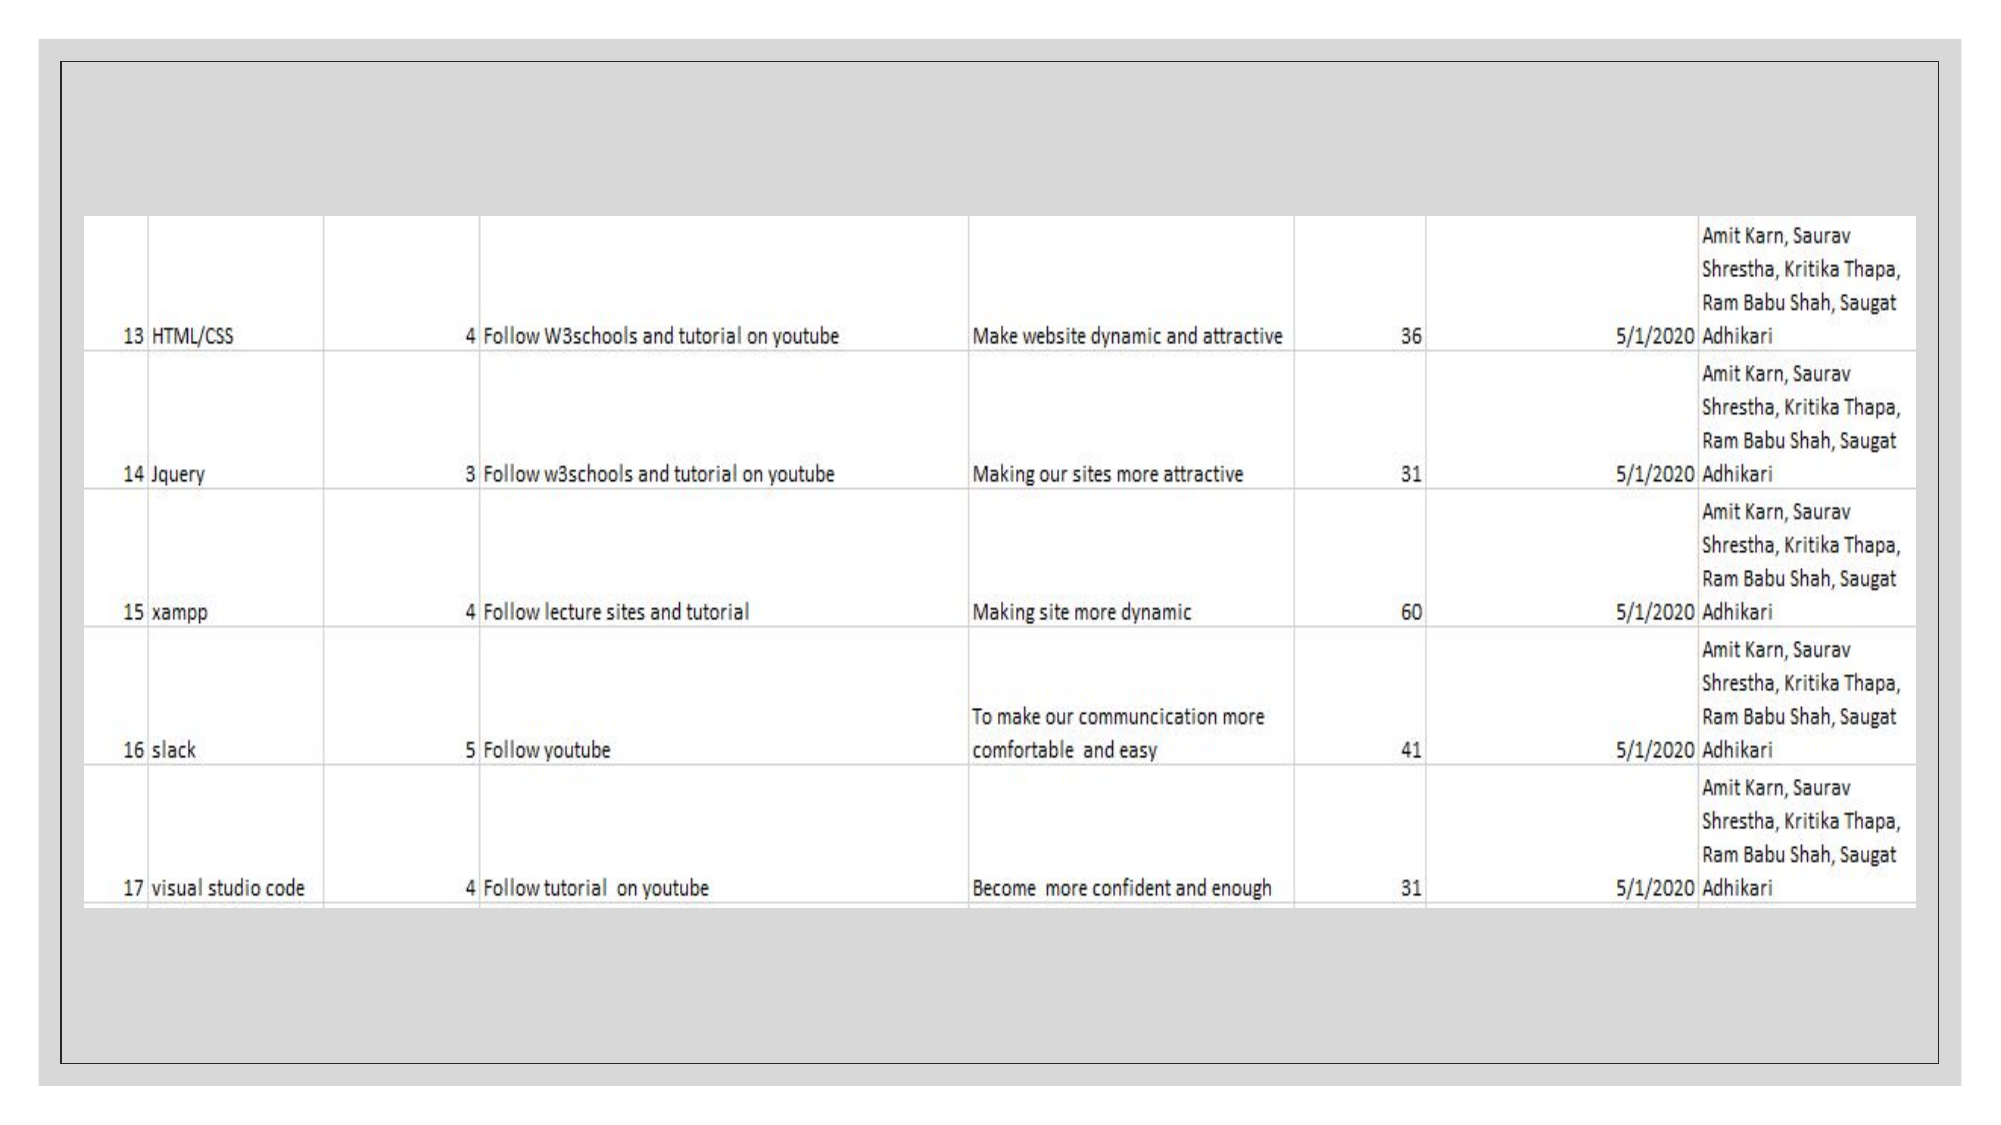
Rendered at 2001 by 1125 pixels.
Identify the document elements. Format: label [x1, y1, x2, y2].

picture [84, 216, 1916, 908]
